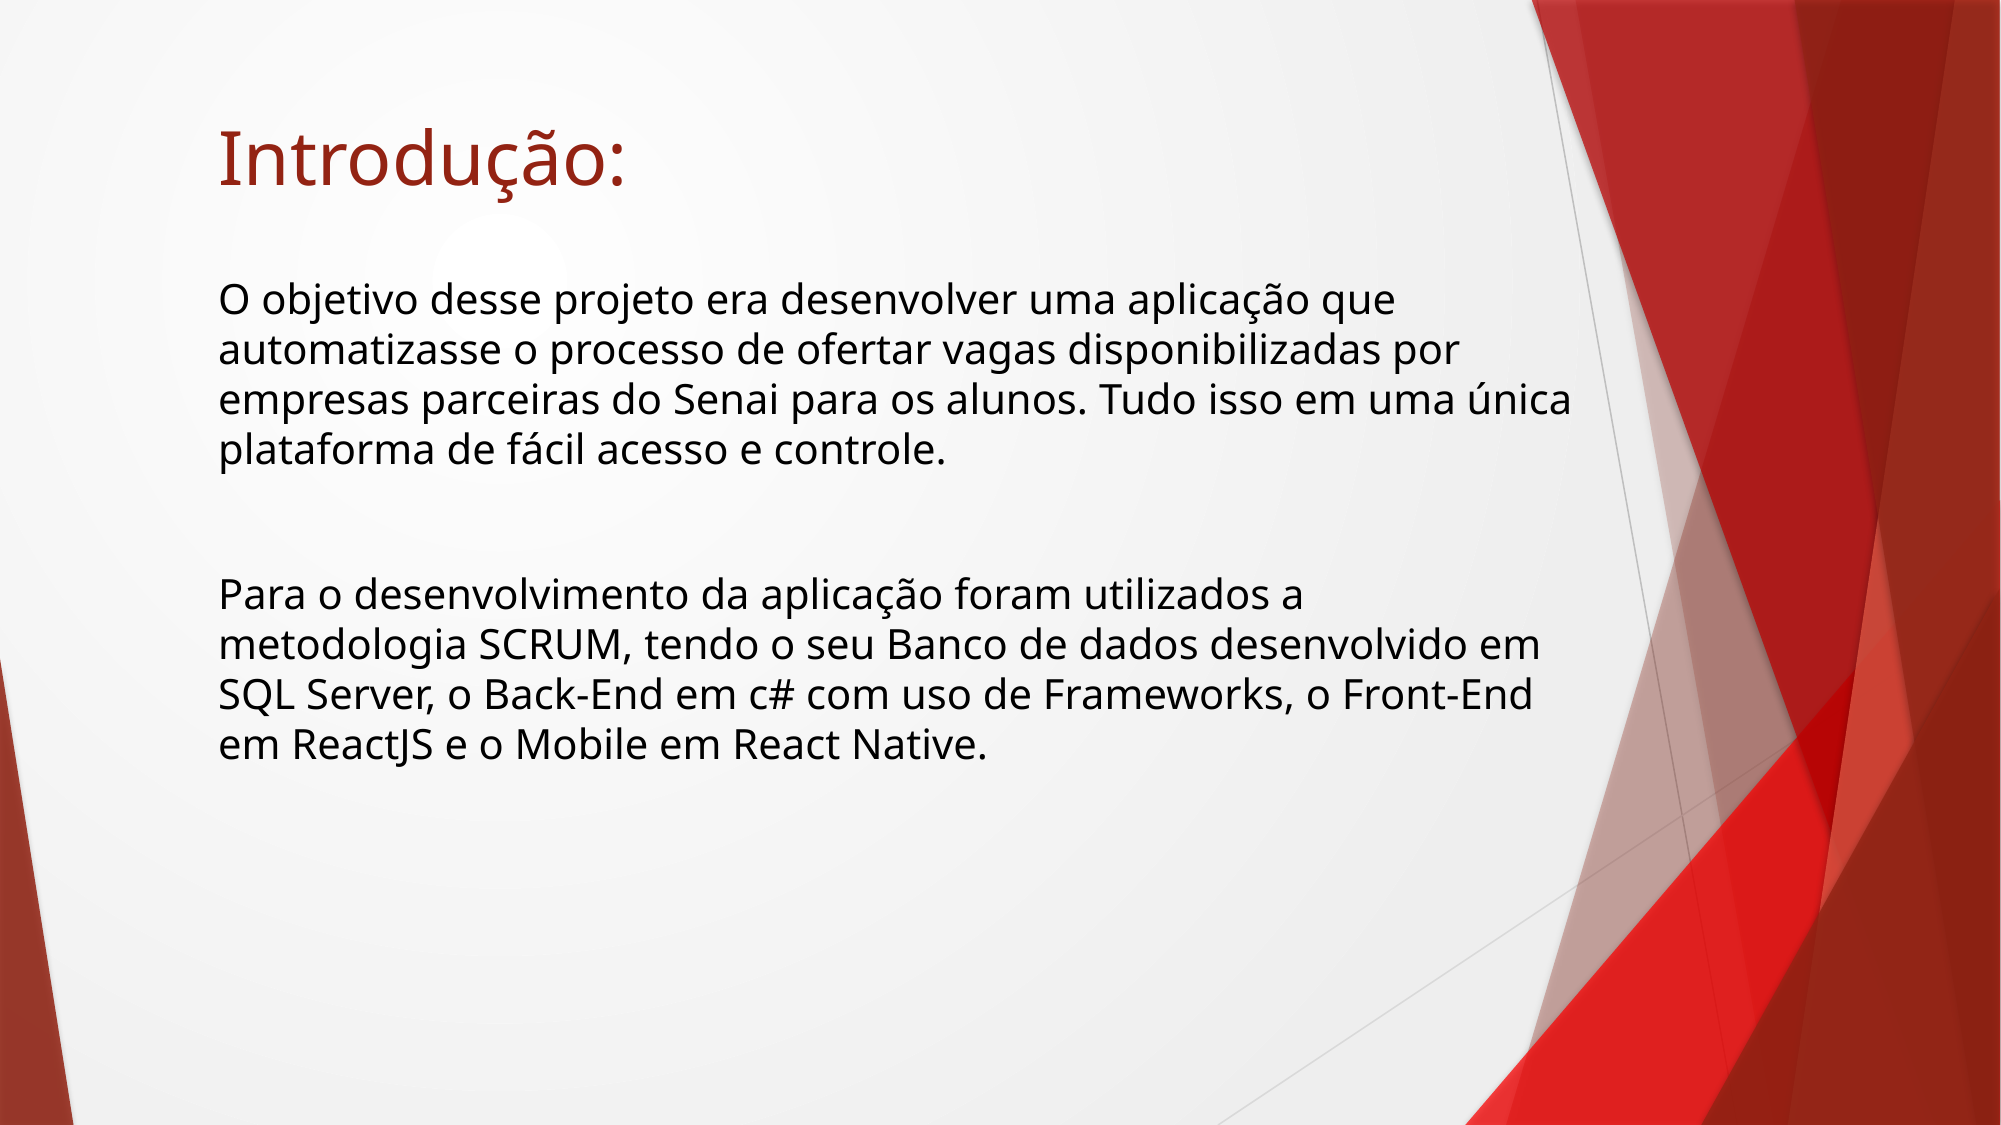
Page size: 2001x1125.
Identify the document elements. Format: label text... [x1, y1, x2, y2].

text_box Para o desenvolvimento da aplicação foram utilizados a metodologia SCRUM, tendo o seu Banco de dados desenvolvido em SQL Server, o Back-End em c# com uso de Frameworks, o Front-End em ReactJS e o Mobile em React Native. [203, 560, 1571, 775]
text_box O objetivo desse projeto era desenvolver uma aplicação que automatizasse o processo de ofertar vagas disponibilizadas por empresas parceiras do Senai para os alunos. Tudo isso em uma única plataforma de fácil acesso e controle. [203, 265, 1592, 481]
title Introdução: [203, 102, 1797, 266]
